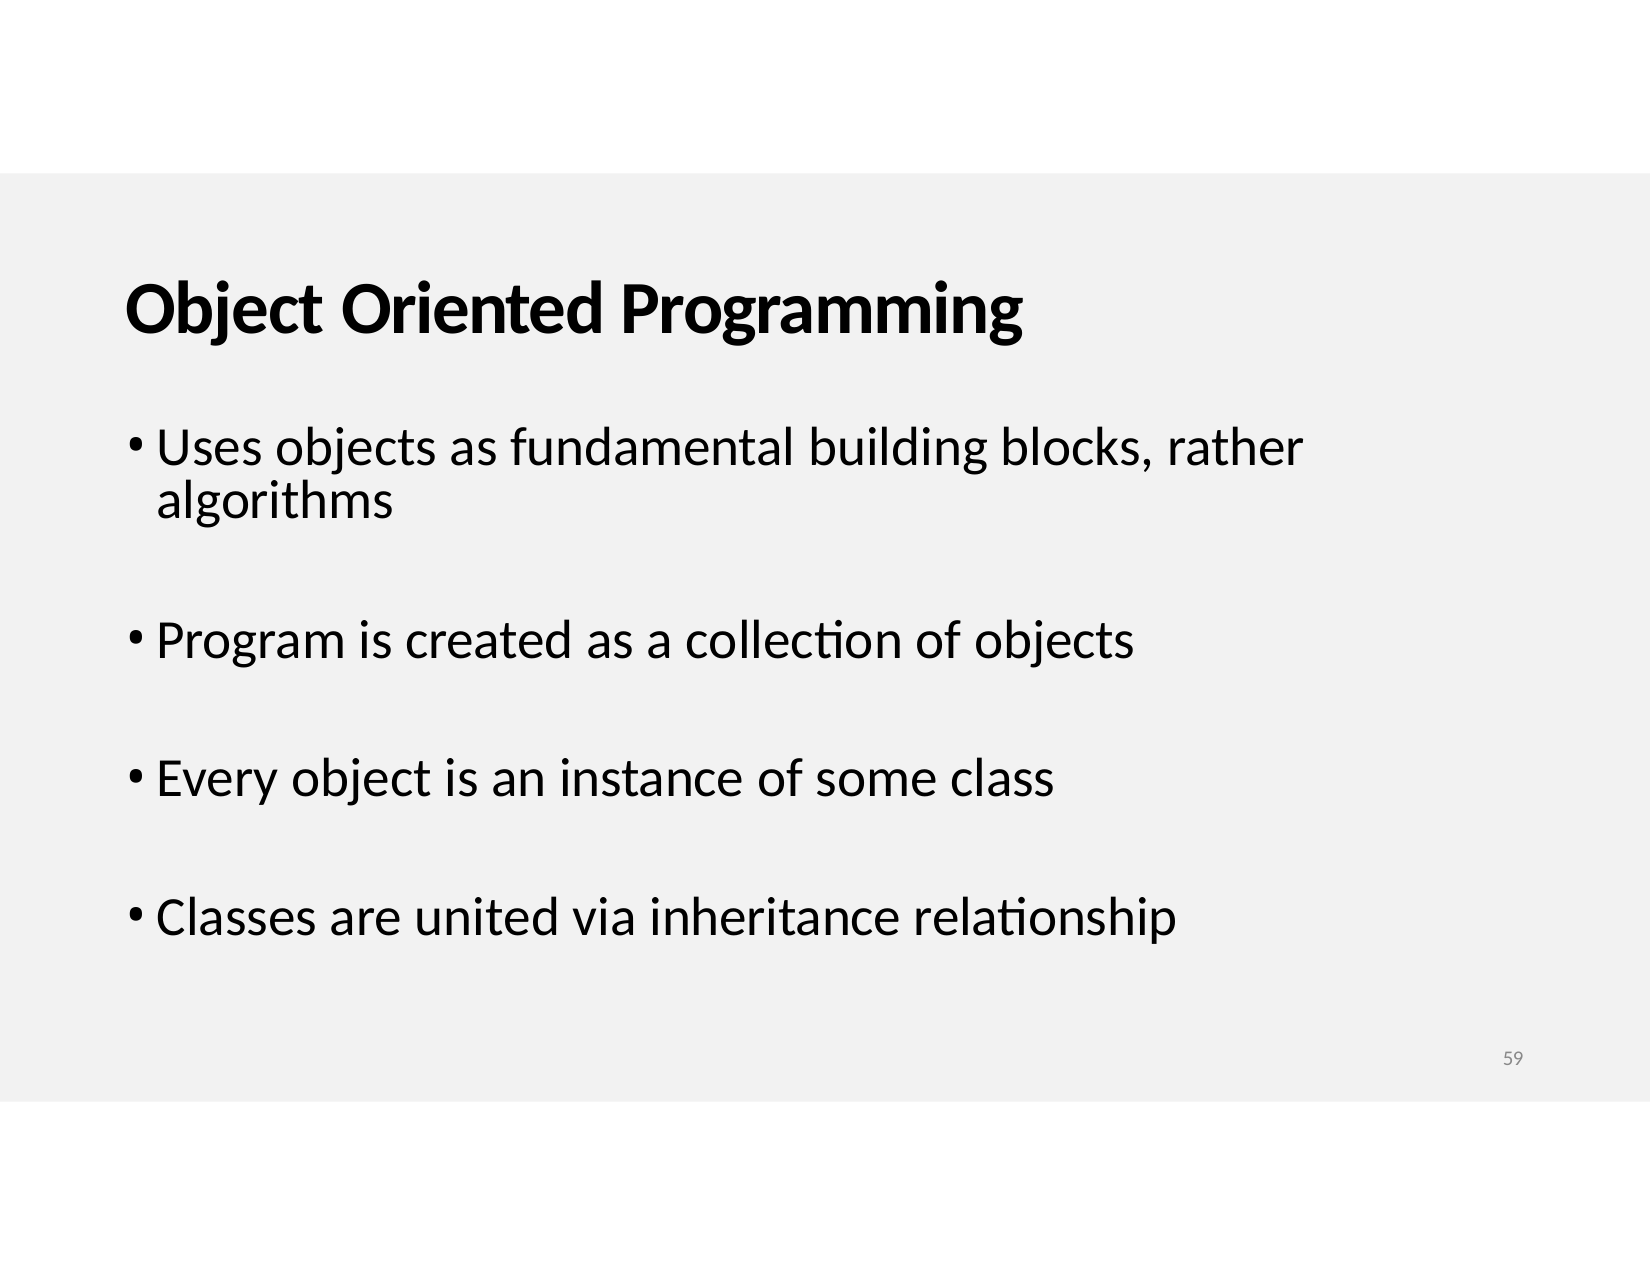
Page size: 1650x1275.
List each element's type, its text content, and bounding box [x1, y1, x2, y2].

text_box 59 [1500, 1047, 1527, 1070]
title Object Oriented Programming [123, 255, 1208, 409]
text_box Uses objects as fundamental building blocks, rather algorithms Program is created as a collection of objects Every object is an instance of some class Classes are united via inheritance relationship [123, 409, 1307, 947]
